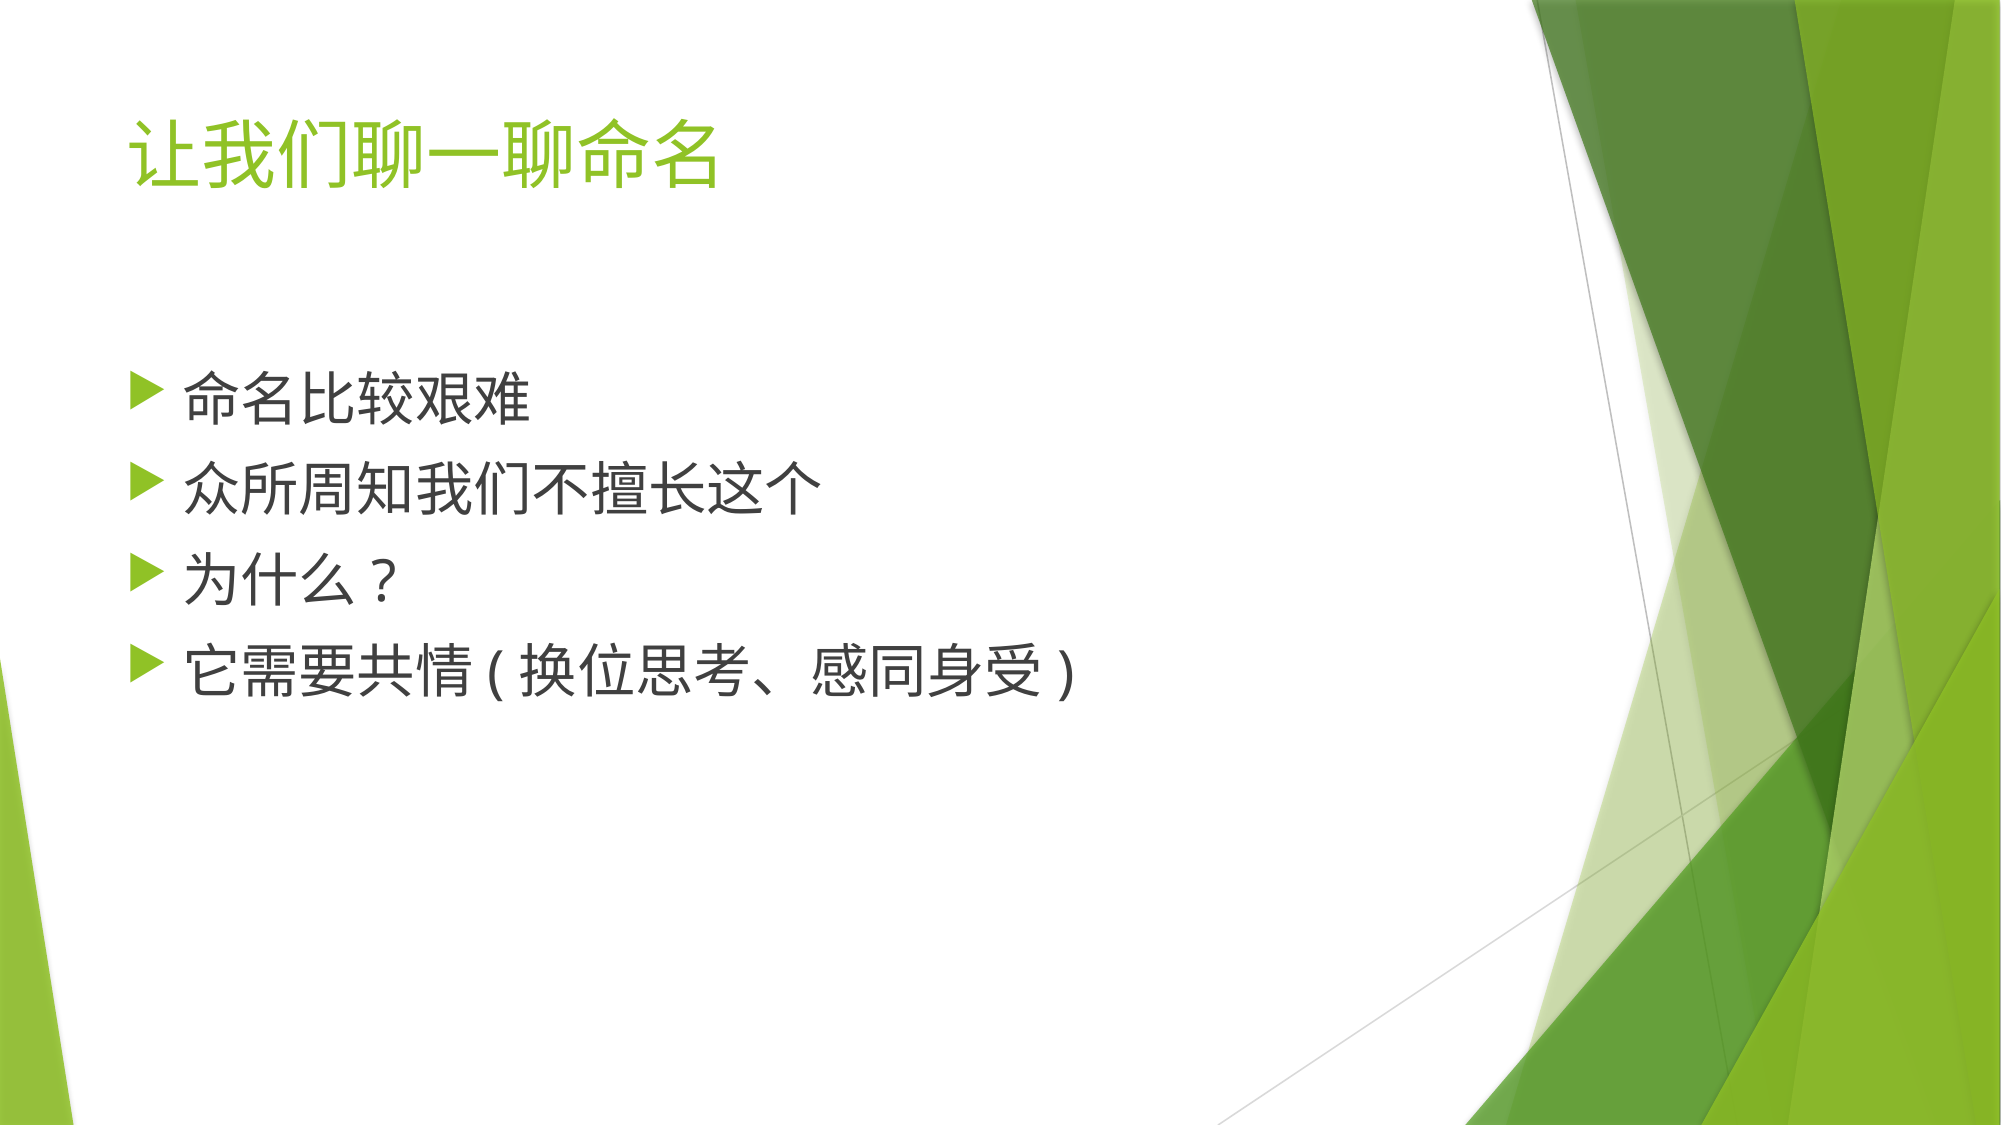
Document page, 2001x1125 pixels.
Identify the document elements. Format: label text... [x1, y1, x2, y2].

list 命名比较艰难 众所周知我们不擅长这个 为什么? 它需要共情(换位思考、感同身受) [111, 354, 1522, 992]
title 让我们聊一聊命名 [111, 99, 1522, 317]
